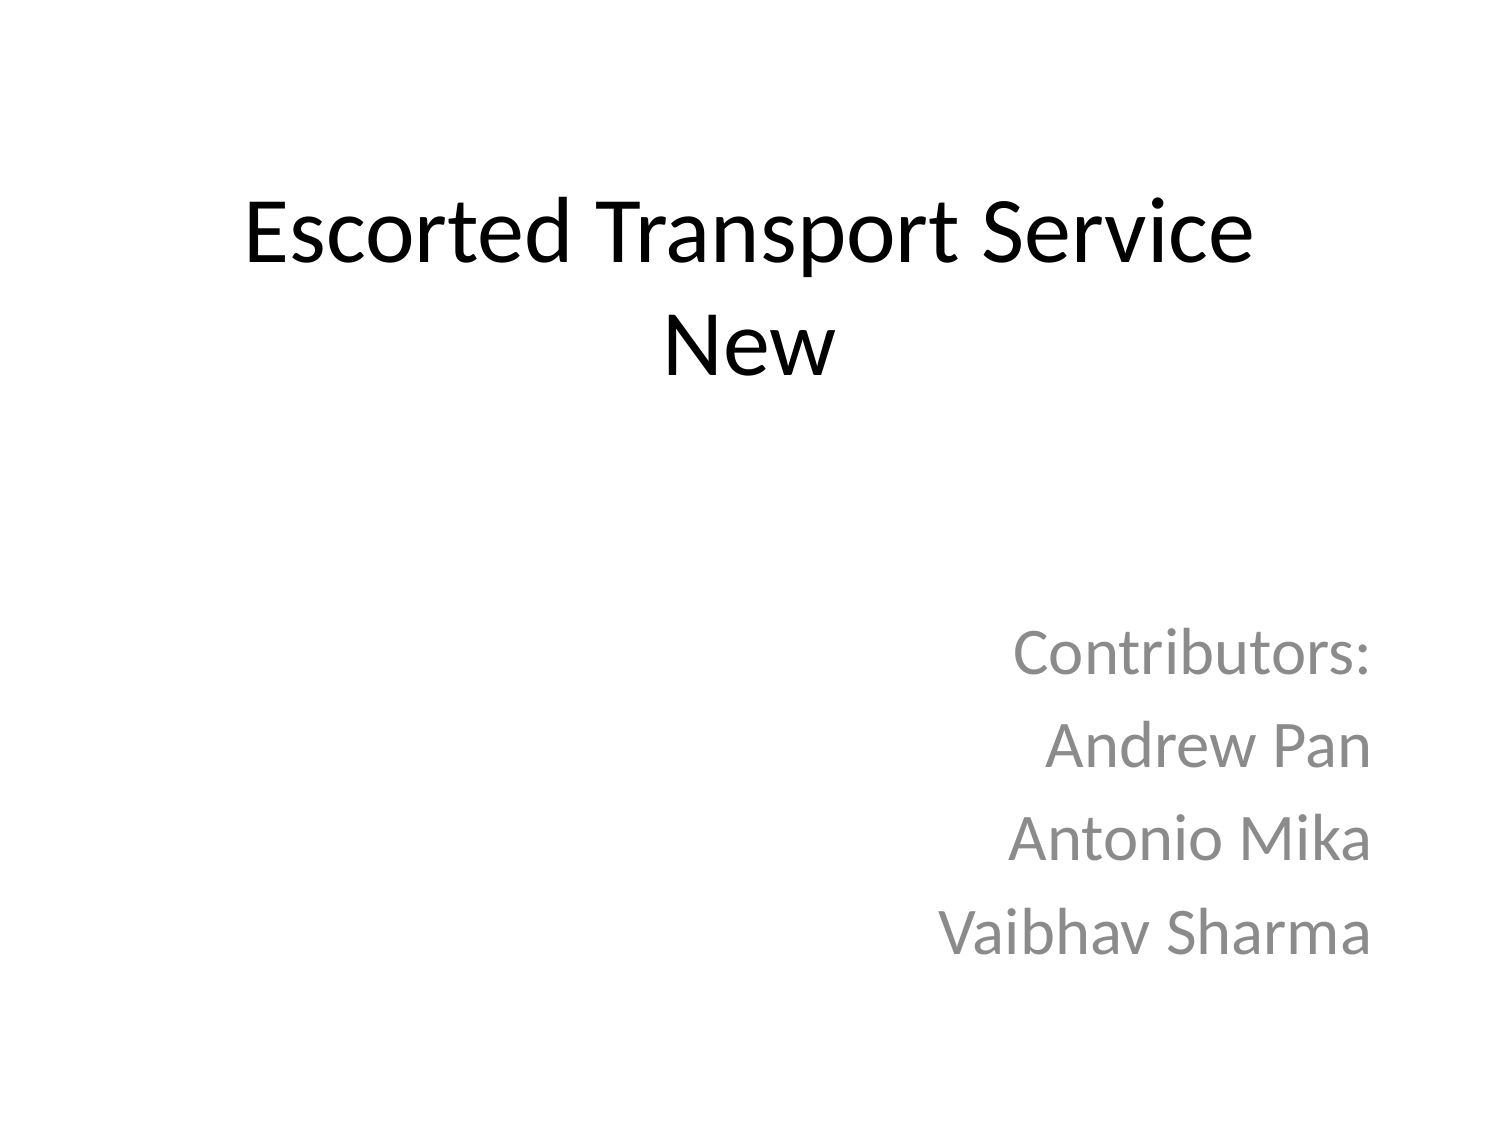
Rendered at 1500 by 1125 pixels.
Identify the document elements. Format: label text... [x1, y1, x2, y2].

subtitle Contributors: Andrew Pan Antonio Mika Vaibhav Sharma [823, 600, 1388, 1050]
title Escorted Transport Service New [112, 160, 1388, 402]
